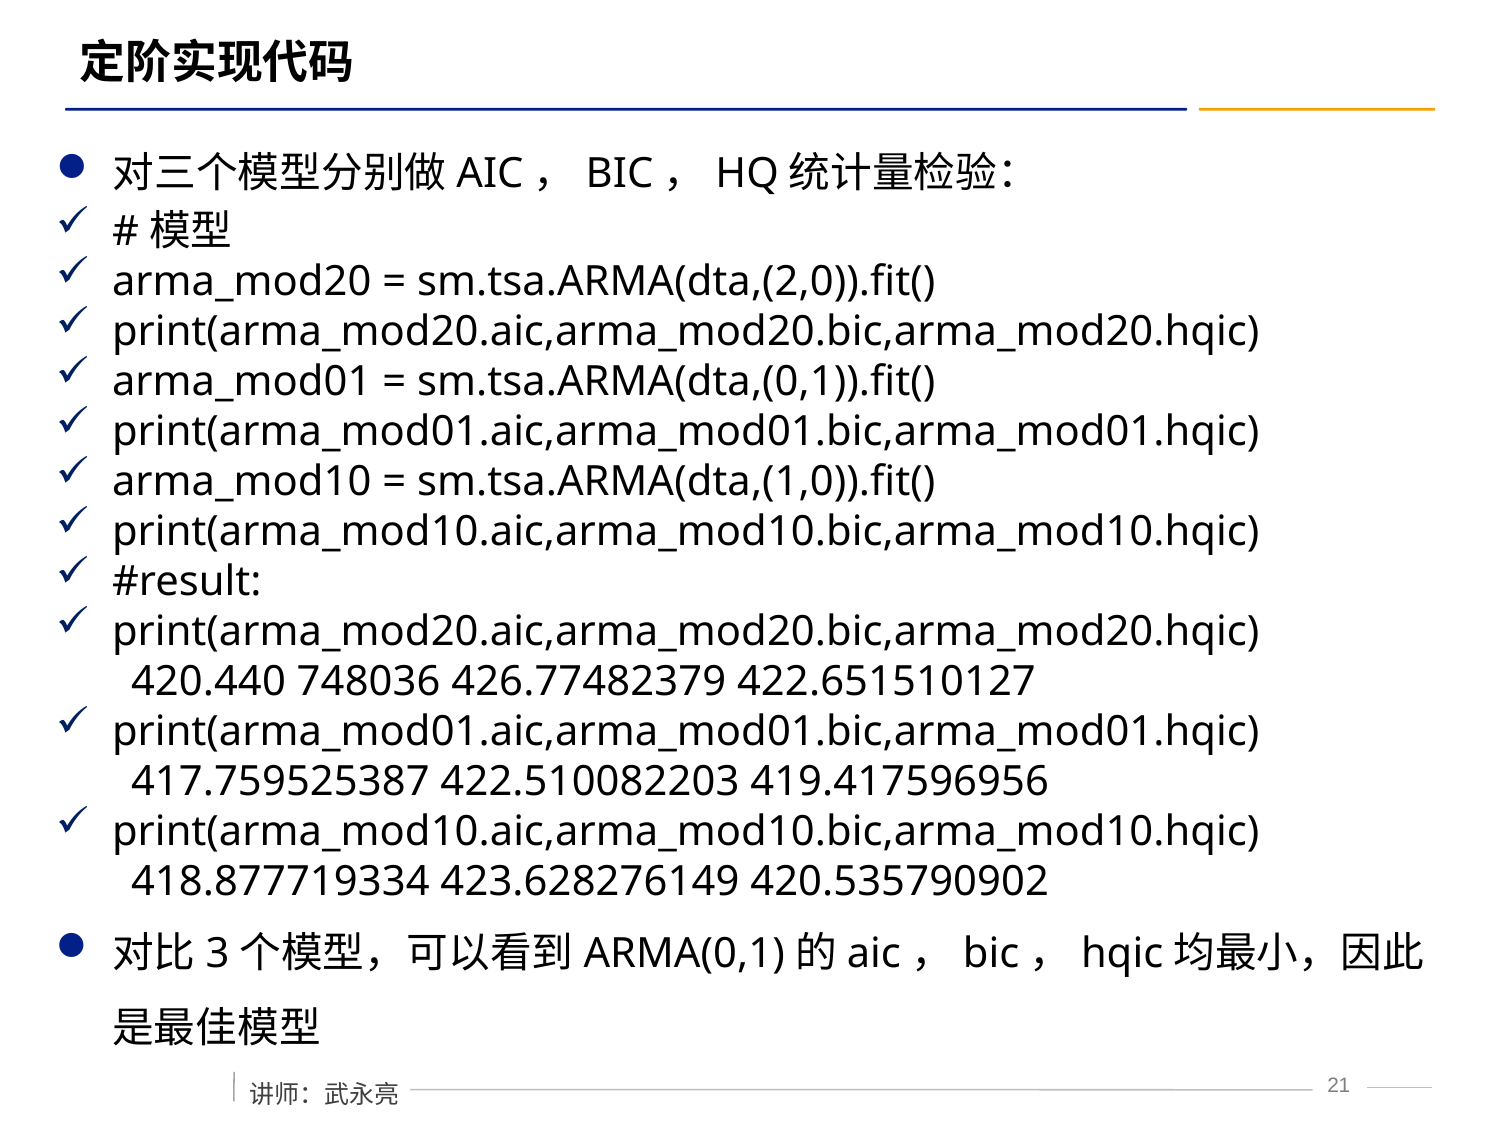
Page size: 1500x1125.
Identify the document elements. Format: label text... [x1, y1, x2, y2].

text_box 对比3个模型，可以看到ARMA(0,1)的aic，bic，hqic均最小，因此是最佳模型 [41, 893, 1459, 1047]
text_box #模型 arma_mod20 = sm.tsa.ARMA(dta,(2,0)).fit() print(arma_mod20.aic,arma_mod20.bic,arma_mod20.hqic) arma_mod01 = sm.tsa.ARMA(dta,(0,1)).fit() print(arma_mod01.aic,arma_mod01.bic,arma_mod01.hqic) arma_mod10 = sm.tsa.ARMA(dta,(1,0)).fit() print(arma_mod10.aic,arma_mod10.bic,arma_mod10.hqic) #result: print(arma_mod20.aic,arma_mod20.bic,arma_mod20.hqic) 420.440 748036 426.77482379 422.651510127 print(arma_mod01.aic,arma_mod01.bic,arma_mod01.hqic) 417.759525387 422.510082203 419.417596956 print(arma_mod10.aic,arma_mod10.bic,arma_mod10.hqic) 418.877719334 423.628276149 420.535790902 [41, 196, 1400, 893]
title 定阶实现代码 [64, 25, 1430, 97]
list 对三个模型分别做AIC，BIC，HQ统计量检验： [41, 113, 1412, 207]
